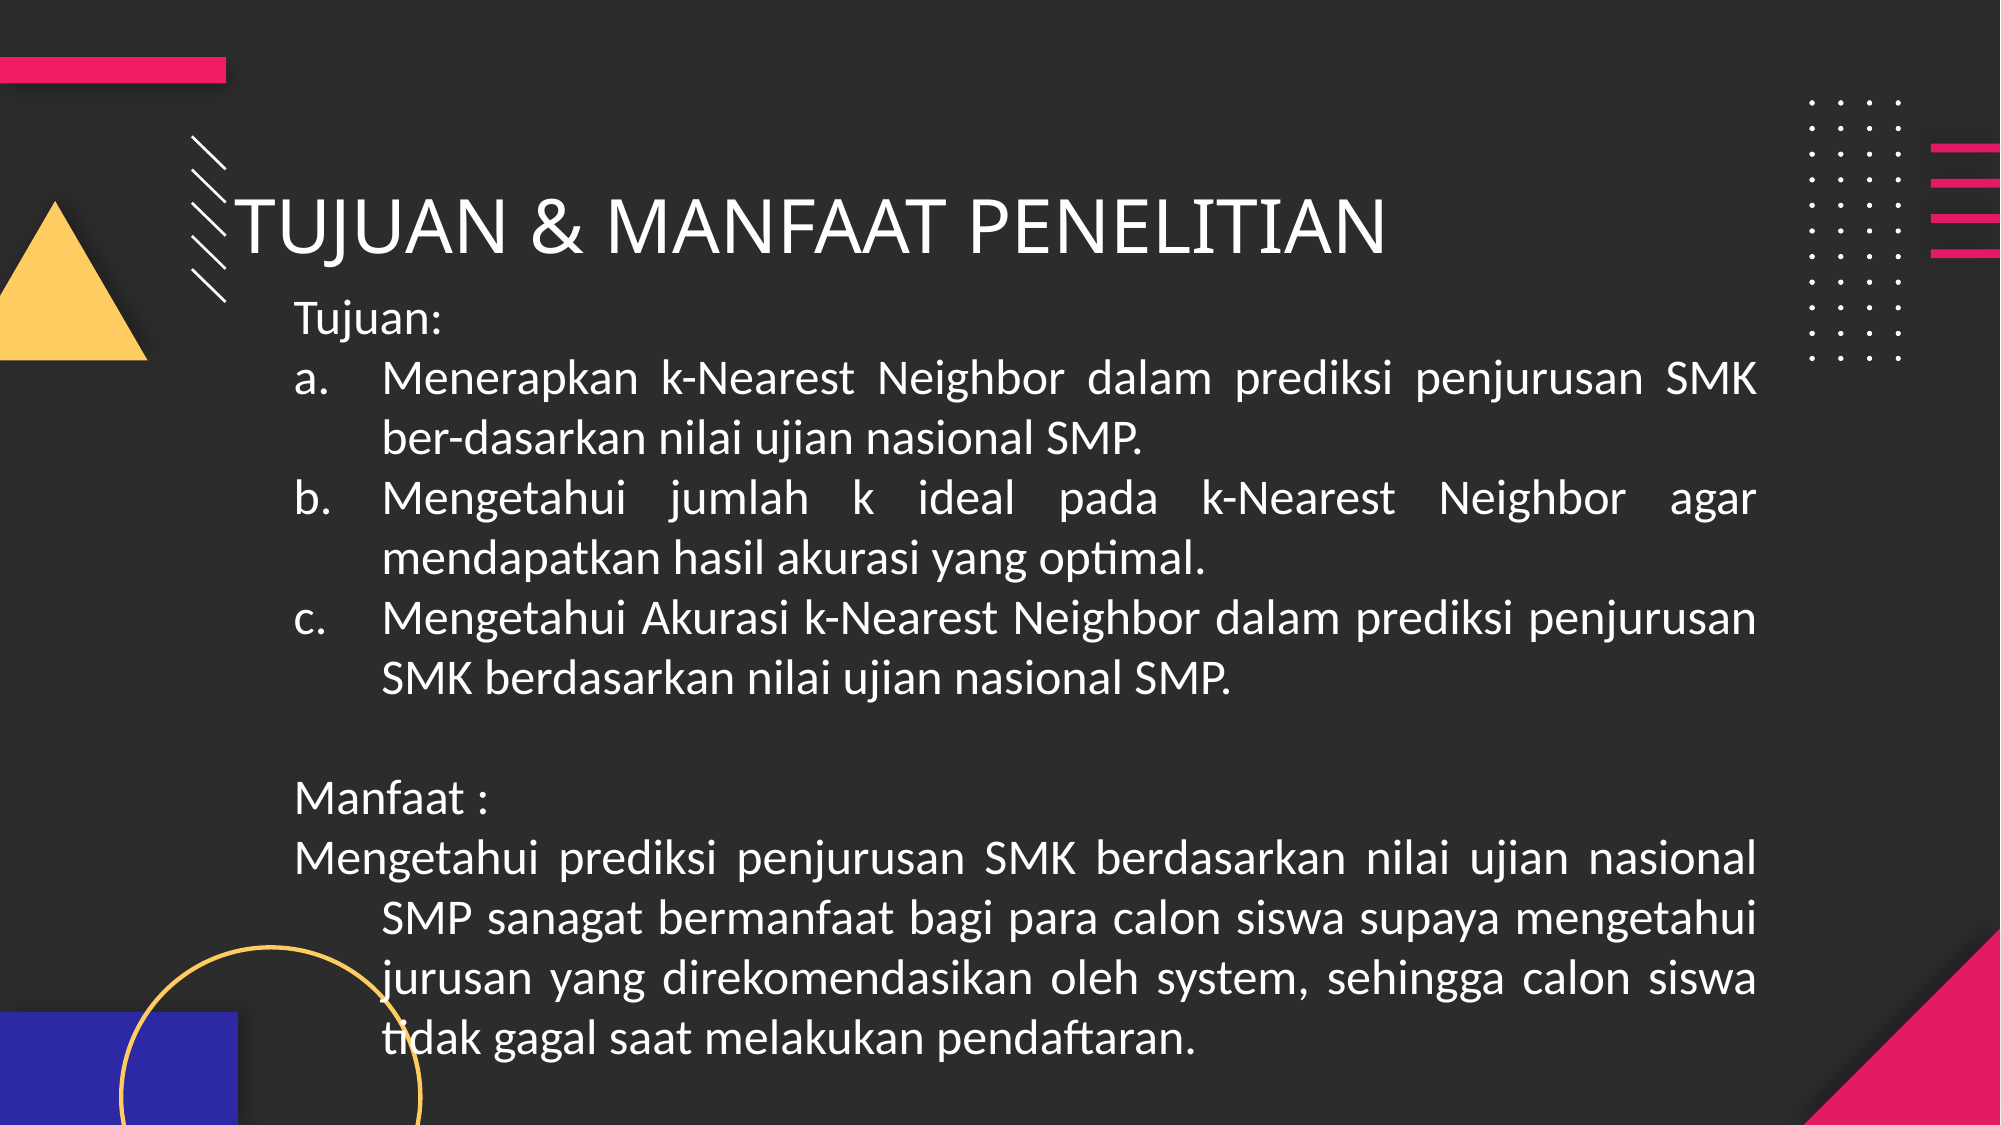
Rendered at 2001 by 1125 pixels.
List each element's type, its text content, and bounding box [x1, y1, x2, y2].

picture [1810, 101, 1901, 361]
picture [191, 136, 227, 303]
text_box Tujuan: a. Menerapkan k-Nearest Neighbor dalam prediksi penjurusan SMK ber-dasarkan nilai ujian nasional SMP. b. Mengetahui jumlah k ideal pada k-Nearest Neighbor agar mendapatkan hasil akurasi yang optimal. c. Mengetahui Akurasi k-Nearest Neighbor dalam prediksi penjurusan SMK berdasarkan nilai ujian nasional SMP. Manfaat : Mengetahui prediksi penjurusan SMK berdasarkan nilai ujian nasional SMP sanagat bermanfaat bagi para calon siswa supaya mengetahui jurusan yang direkomendasikan oleh system, sehingga calon siswa tidak gagal saat melakukan pendaftaran. [219, 276, 1773, 1125]
text_box TUJUAN & MANFAAT PENELITIAN [219, 170, 1709, 276]
